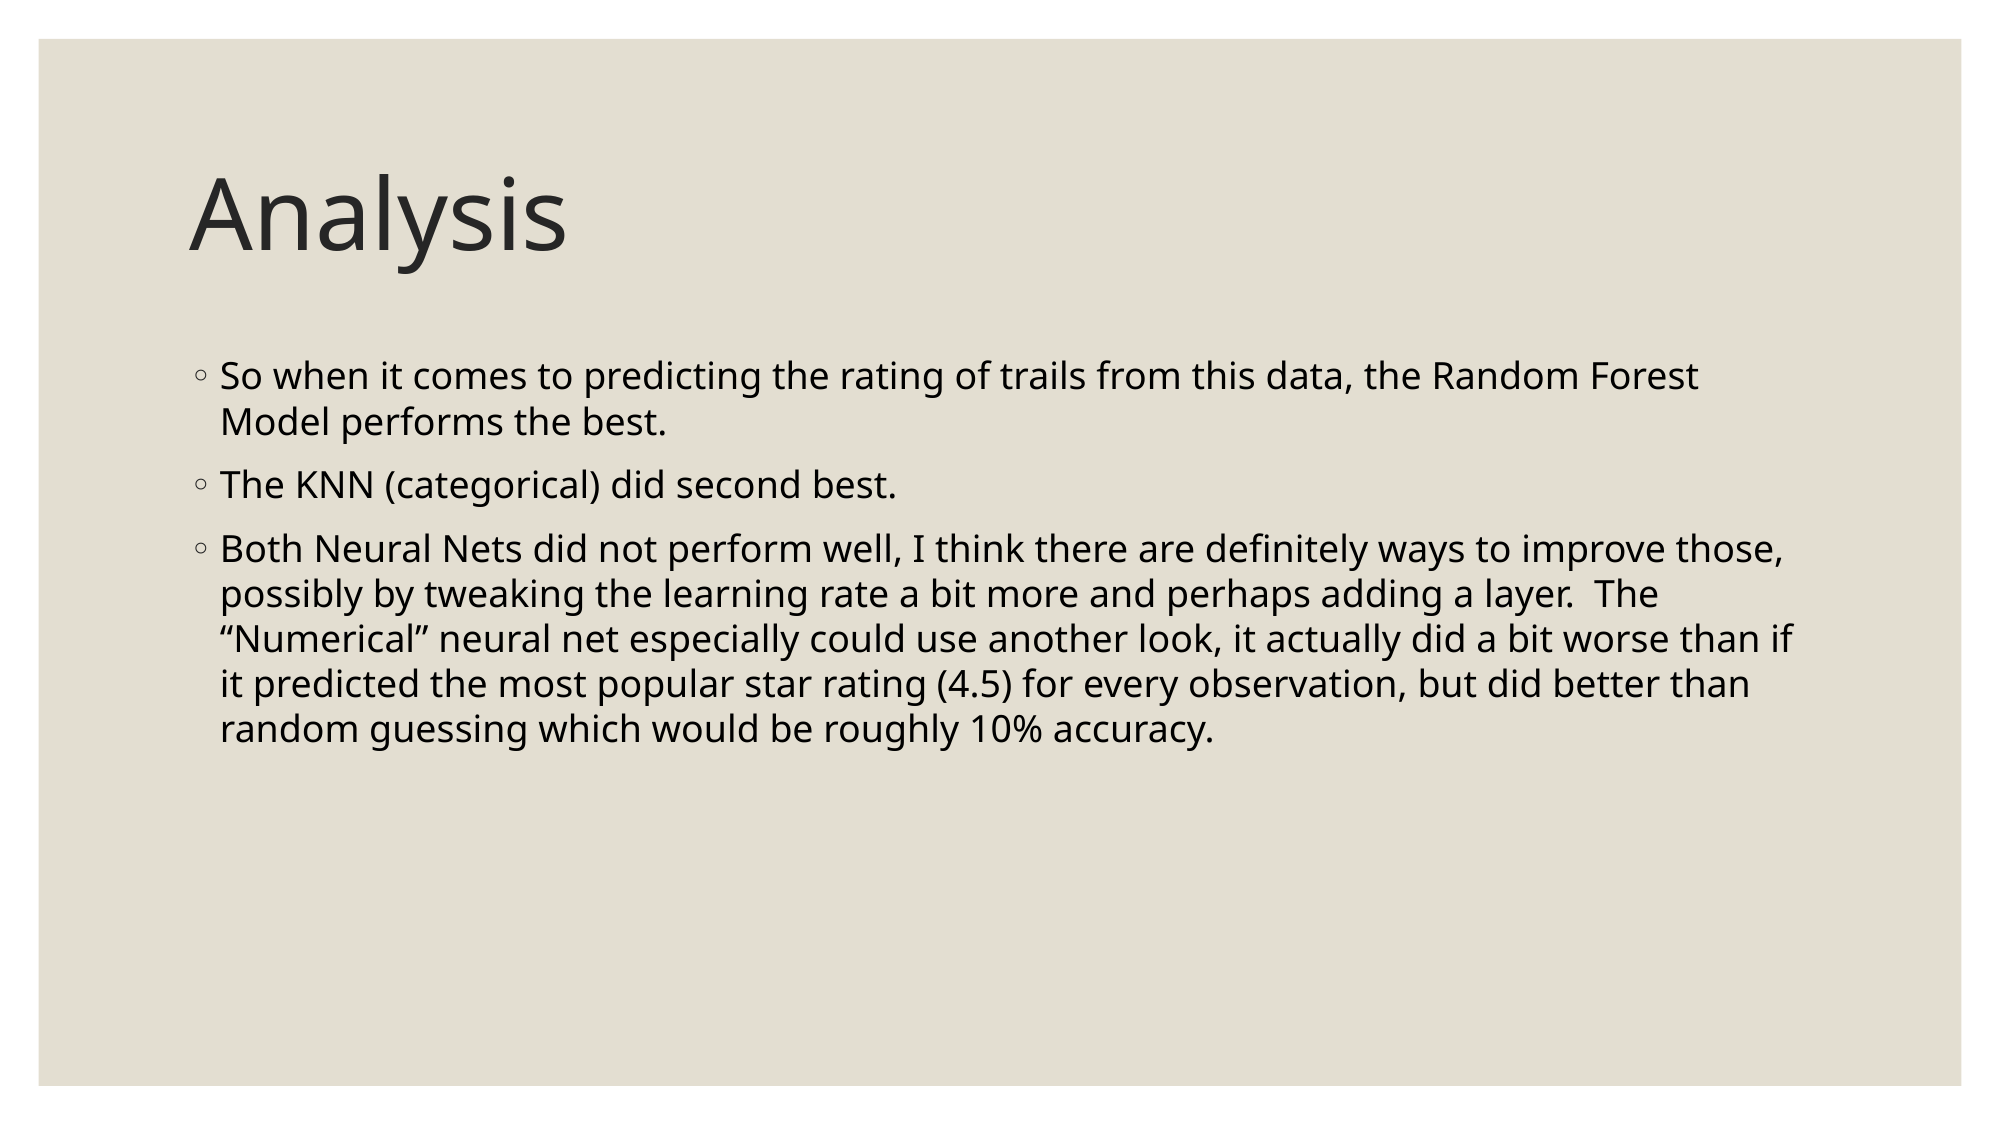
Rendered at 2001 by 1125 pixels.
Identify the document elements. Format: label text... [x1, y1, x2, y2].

title Analysis [174, 105, 1825, 331]
list So when it comes to predicting the rating of trails from this data, the Random Forest Model performs the best. The KNN (categorical) did second best. Both Neural Nets did not perform well, I think there are definitely ways to improve those, possibly by tweaking the learning rate a bit more and perhaps adding a layer. The “Numerical” neural net especially could use another look, it actually did a bit worse than if it predicted the most popular star rating (4.5) for every observation, but did better than random guessing which would be roughly 10% accuracy. [174, 345, 1825, 990]
